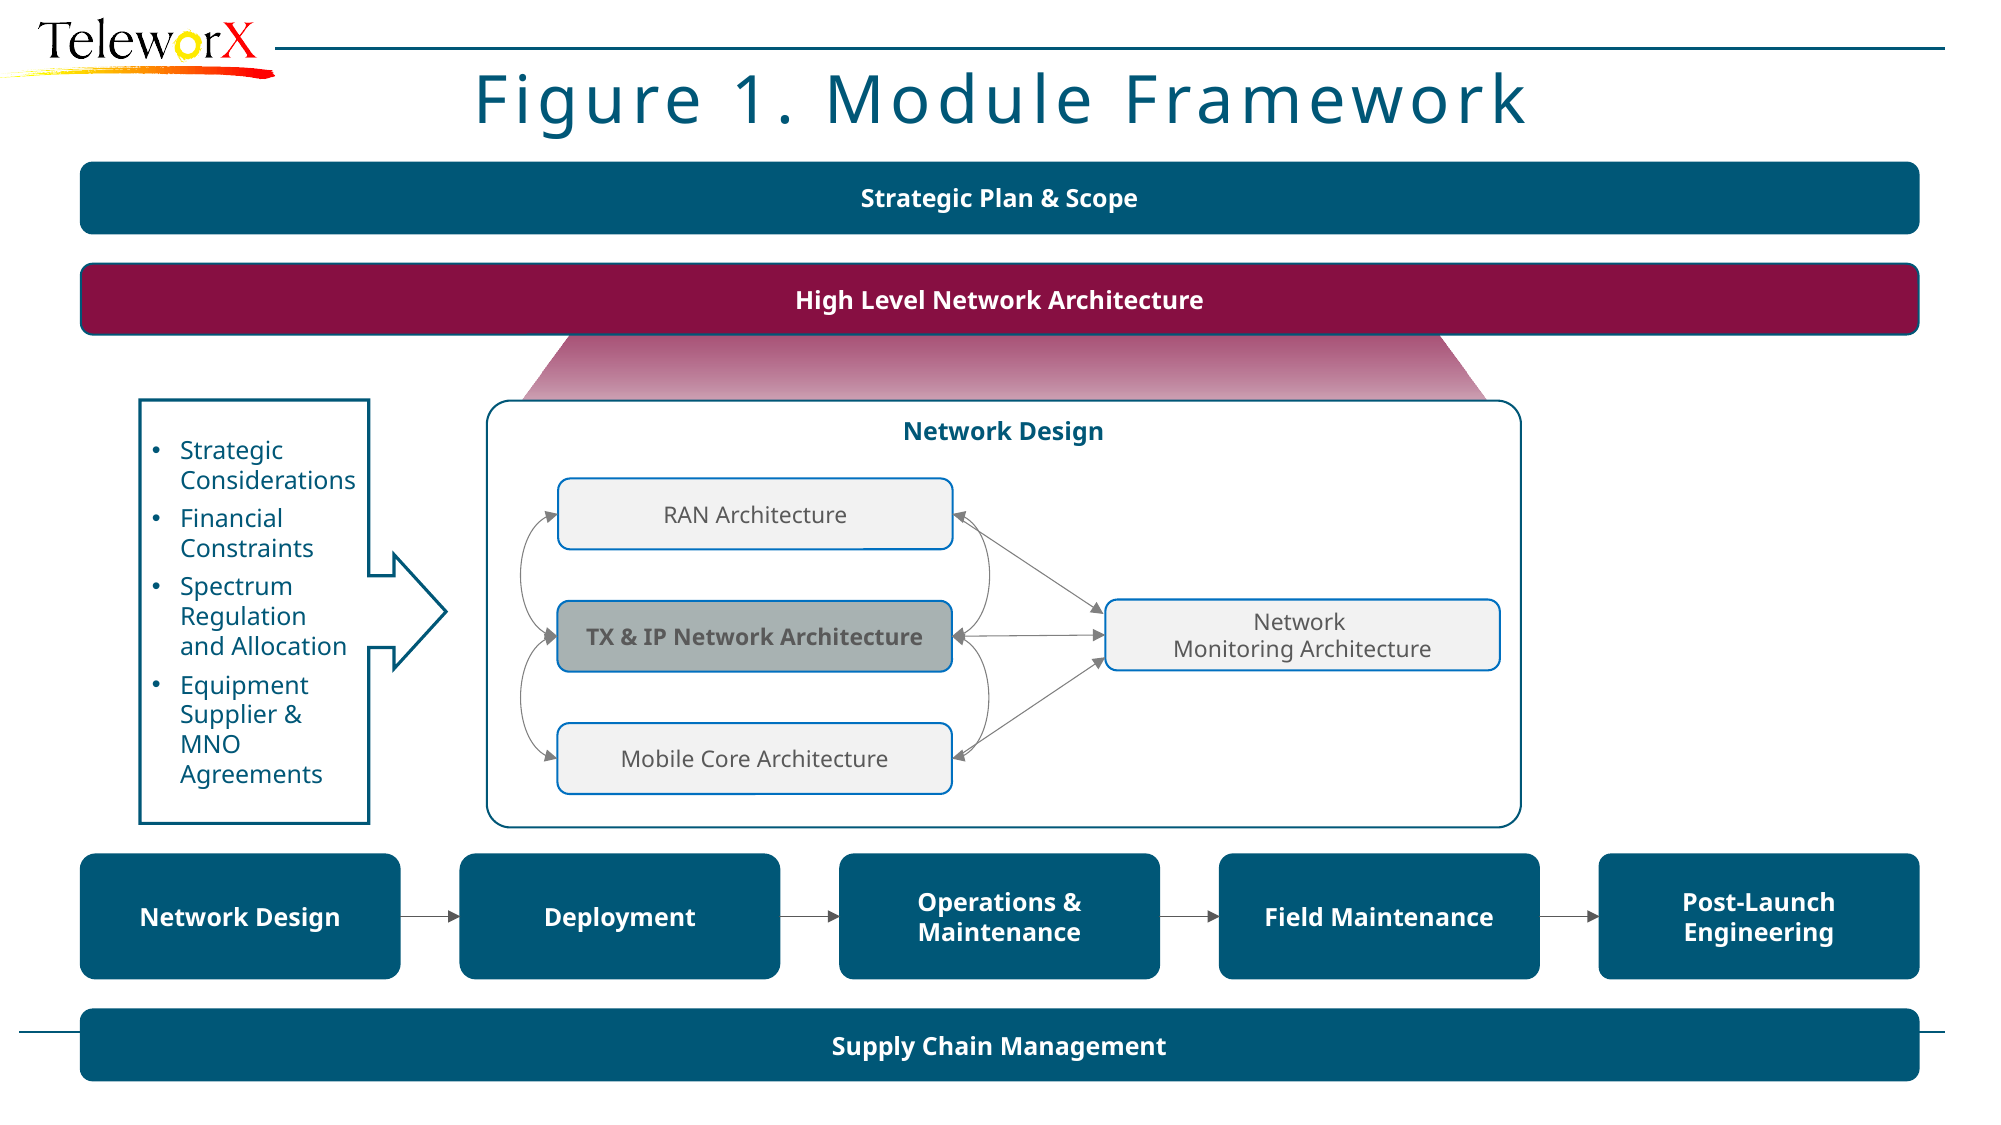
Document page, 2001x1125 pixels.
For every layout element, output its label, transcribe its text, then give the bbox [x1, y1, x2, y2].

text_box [80, 162, 1919, 1081]
picture [0, 17, 276, 54]
title Figure 1. Module Framework [0, 54, 2000, 145]
